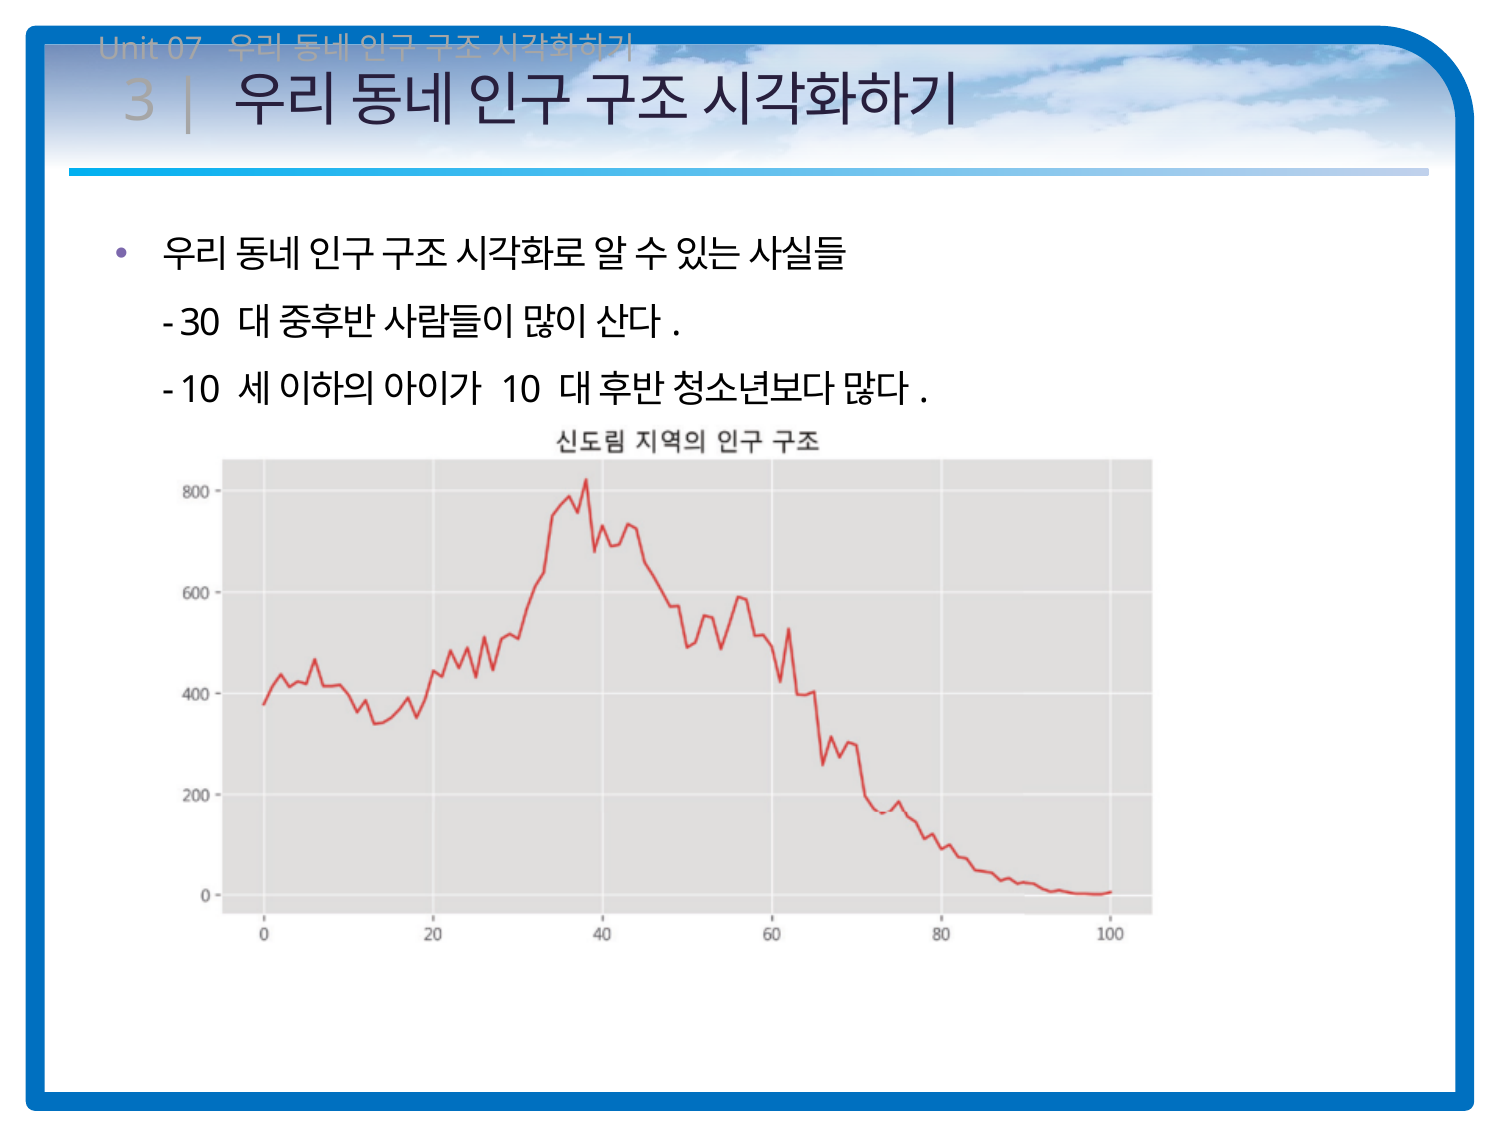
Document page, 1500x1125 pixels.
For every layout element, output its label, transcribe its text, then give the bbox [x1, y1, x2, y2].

picture [170, 419, 1164, 953]
text_box 3 | 우리 동네 인구 구조 시각화하기 [17, 54, 1068, 139]
text_box Unit 07 우리 동네 인구 구조 시각화하기 [82, 0, 1133, 74]
text_box 우리 동네 인구 구조 시각화로 알 수 있는 사실들 - 30 대 중후반 사람들이 많이 산다. - 10 세 이하의 아이가 10 대 후반 청소년보다 많다. [100, 200, 1420, 418]
